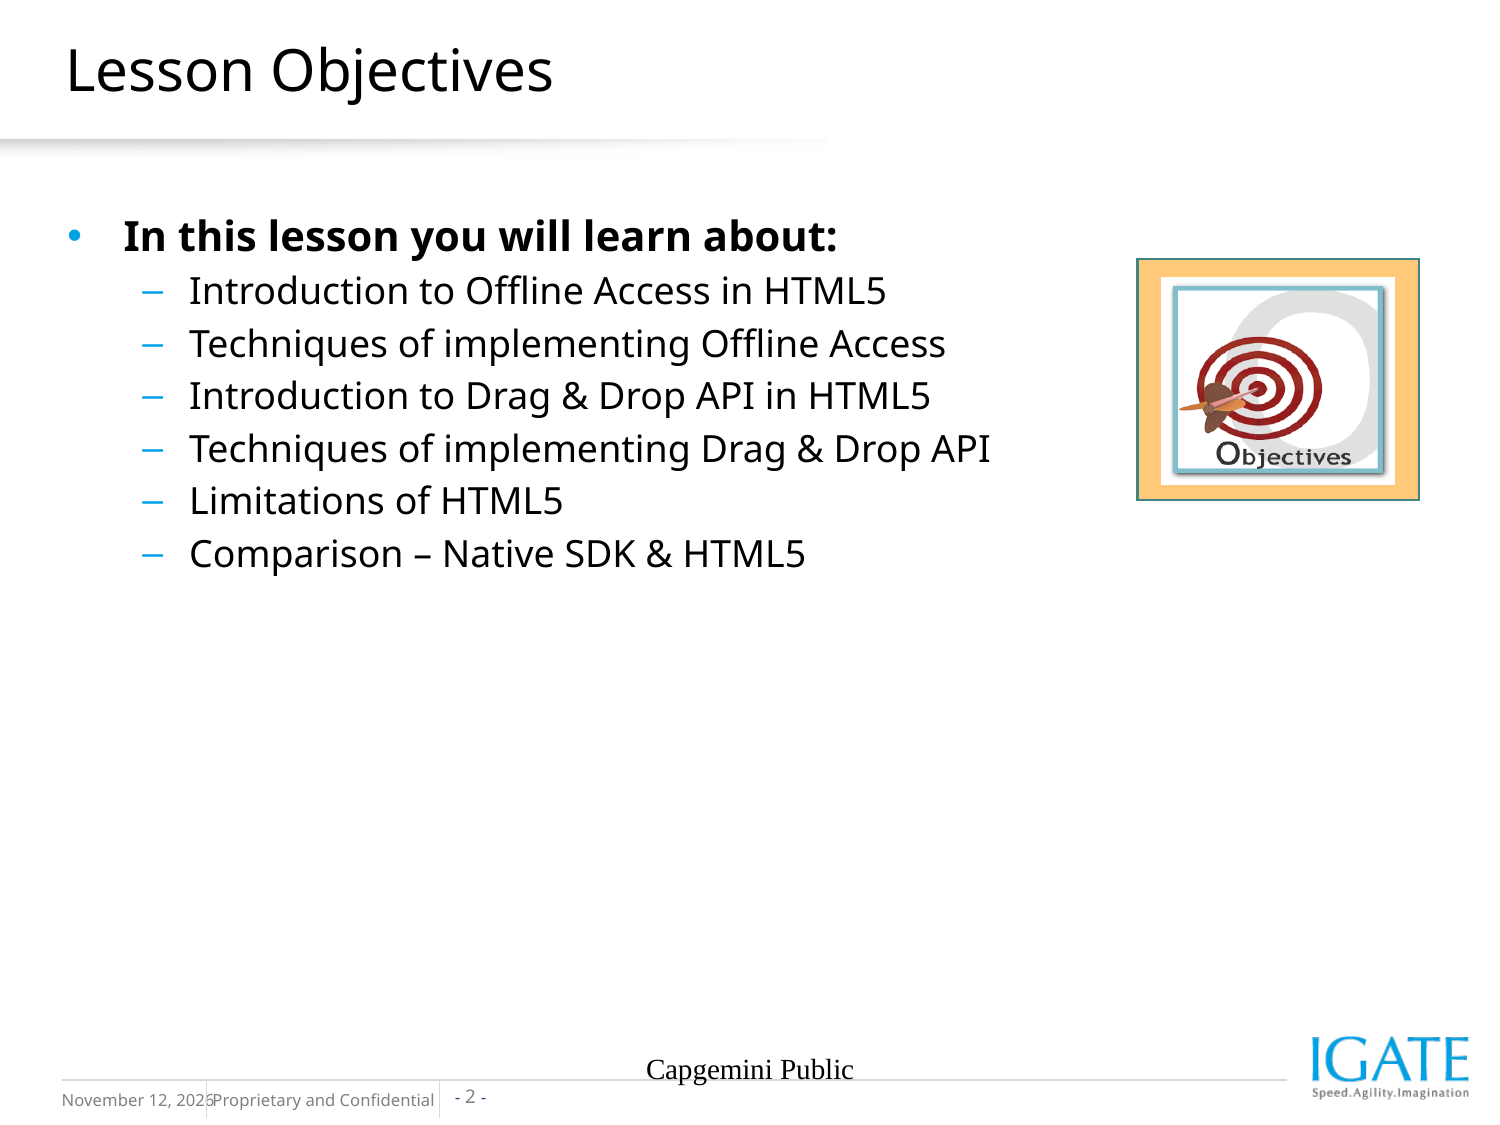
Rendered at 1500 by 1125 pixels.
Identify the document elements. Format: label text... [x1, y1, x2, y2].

picture [0, 112, 919, 174]
picture [1304, 1028, 1475, 1105]
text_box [1137, 258, 1420, 501]
footer Capgemini Public [512, 1042, 988, 1103]
list In this lesson you will learn about: Introduction to Offline Access in HTML5 Techniques of implementing Offline Access Introduction to Drag & Drop API in HTML5 Techniques of implementing Drag & Drop API Limitations of HTML5 Comparison – Native SDK & HTML5 [52, 202, 1163, 945]
title Lesson Objectives [50, 3, 1400, 134]
